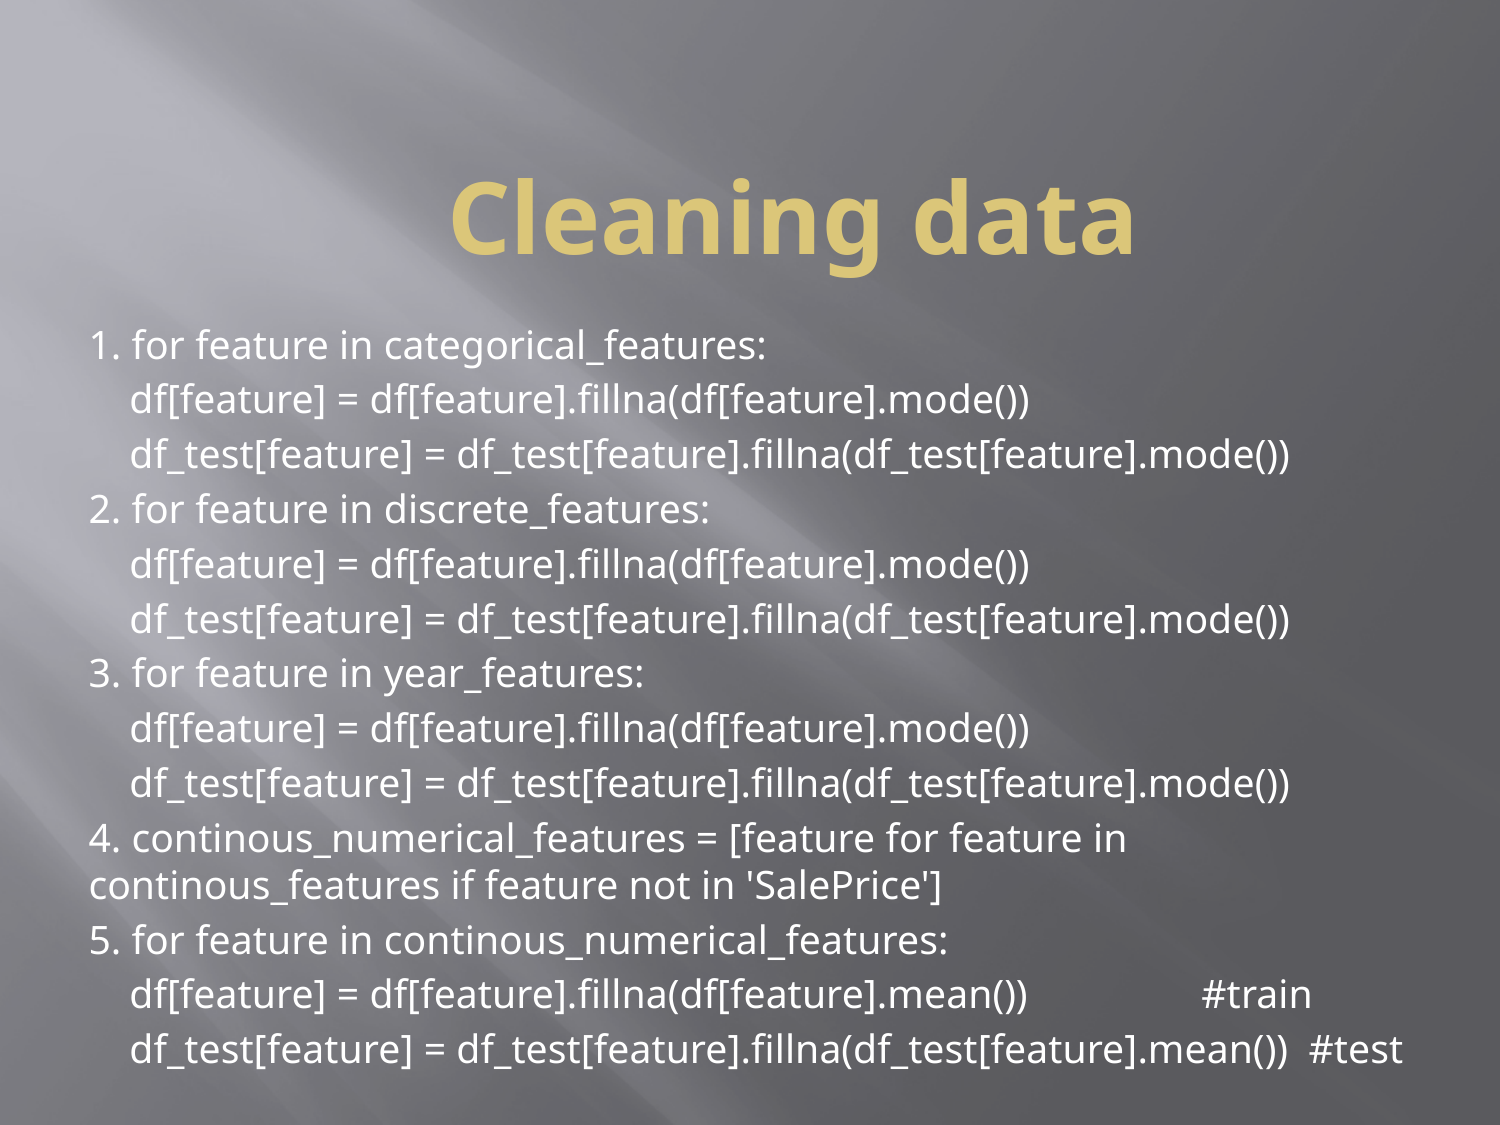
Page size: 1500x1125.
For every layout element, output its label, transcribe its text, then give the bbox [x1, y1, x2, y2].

title Cleaning data [162, 99, 1425, 275]
list 1. for feature in categorical_features: df[feature] = df[feature].fillna(df[feature].mode()) df_test[feature] = df_test[feature].fillna(df_test[feature].mode()) 2. for feature in discrete_features: df[feature] = df[feature].fillna(df[feature].mode()) df_test[feature] = df_test[feature].fillna(df_test[feature].mode()) 3. for feature in year_features: df[feature] = df[feature].fillna(df[feature].mode()) df_test[feature] = df_test[feature].fillna(df_test[feature].mode()) 4. continous_numerical_features = [feature for feature in continous_features if feature not in 'SalePrice'] 5. for feature in continous_numerical_features: df[feature] = df[feature].fillna(df[feature].mean()) #train df_test[feature] = df_test[feature].fillna(df_test[feature].mean()) #test [62, 312, 1425, 1088]
